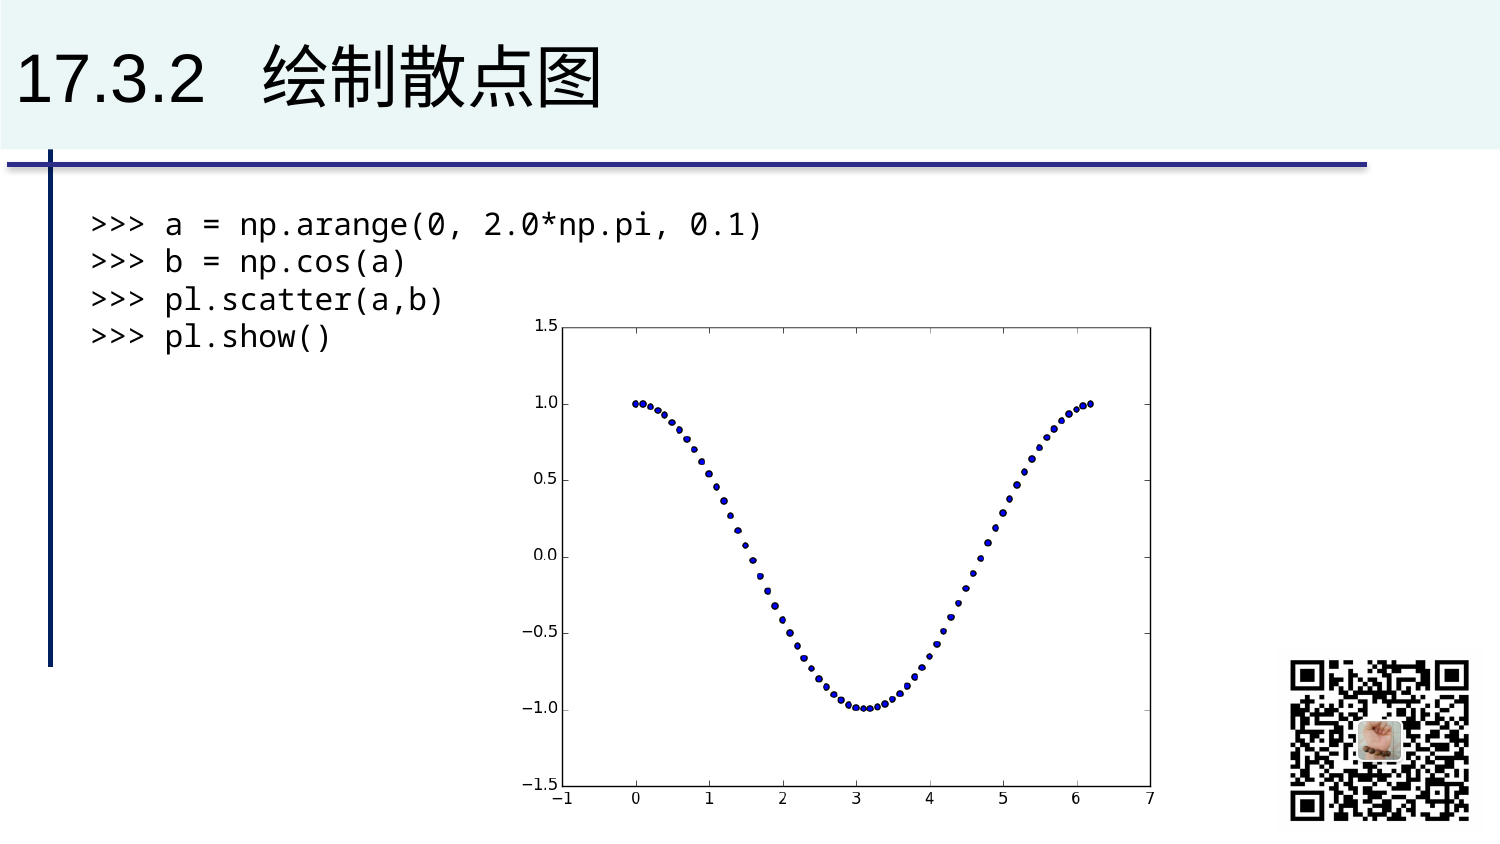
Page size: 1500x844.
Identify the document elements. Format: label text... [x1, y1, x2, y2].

picture [1276, 647, 1483, 834]
title 17.3.2 绘制散点图 [0, 0, 1500, 150]
picture [518, 313, 1158, 806]
list >>> a = np.arange(0, 2.0*np.pi, 0.1) >>> b = np.cos(a) >>> pl.scatter(a,b) >>> pl.show() [74, 196, 1426, 755]
